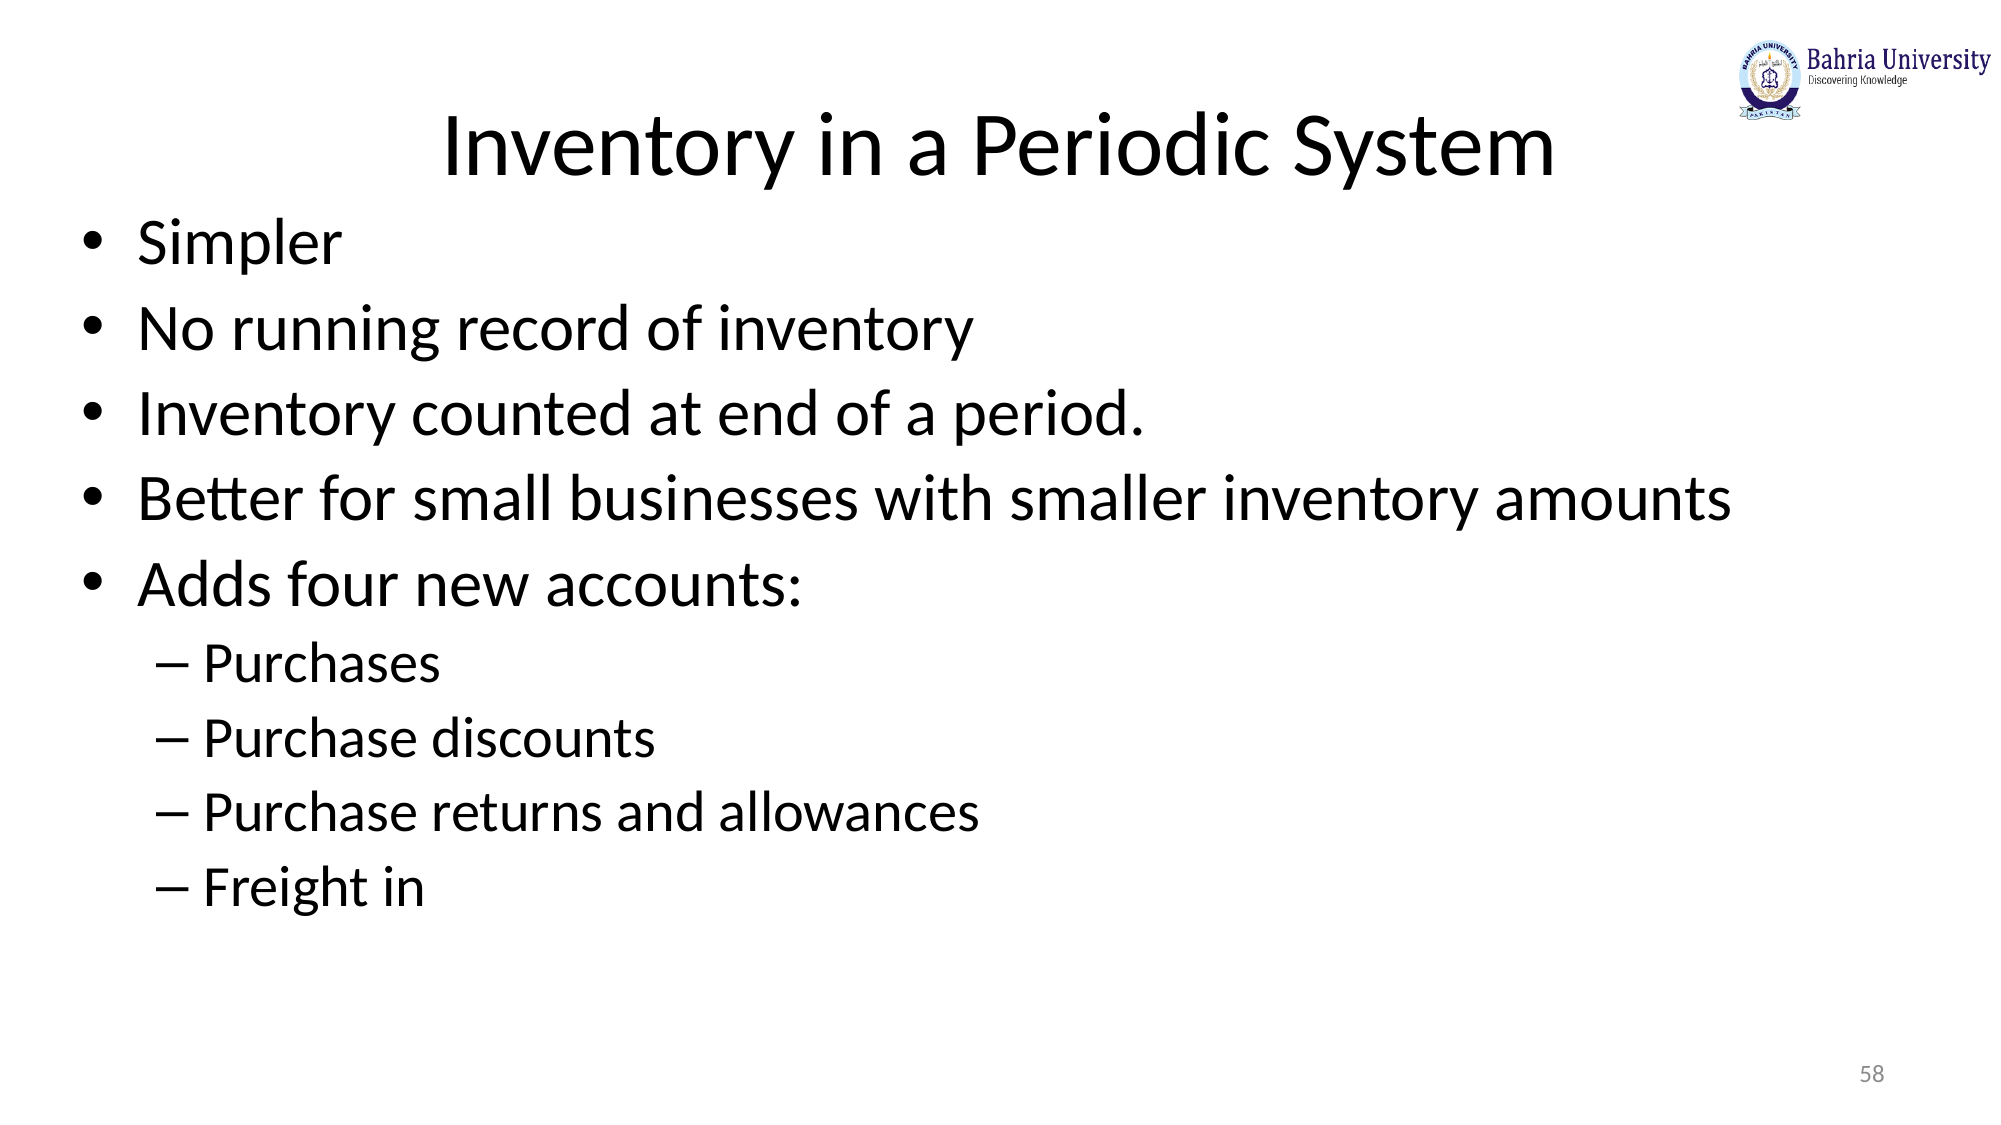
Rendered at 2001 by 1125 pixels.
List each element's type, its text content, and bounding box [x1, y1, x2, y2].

title Inventory in a Periodic System [99, 45, 1900, 233]
slide_number 58 [1433, 1042, 1900, 1103]
picture [1738, 39, 2000, 120]
list Simpler No running record of inventory Inventory counted at end of a period. Better for small businesses with smaller inventory amounts Adds four new accounts: Purchases Purchase discounts Purchase returns and allowances Freight in [66, 200, 1834, 1012]
